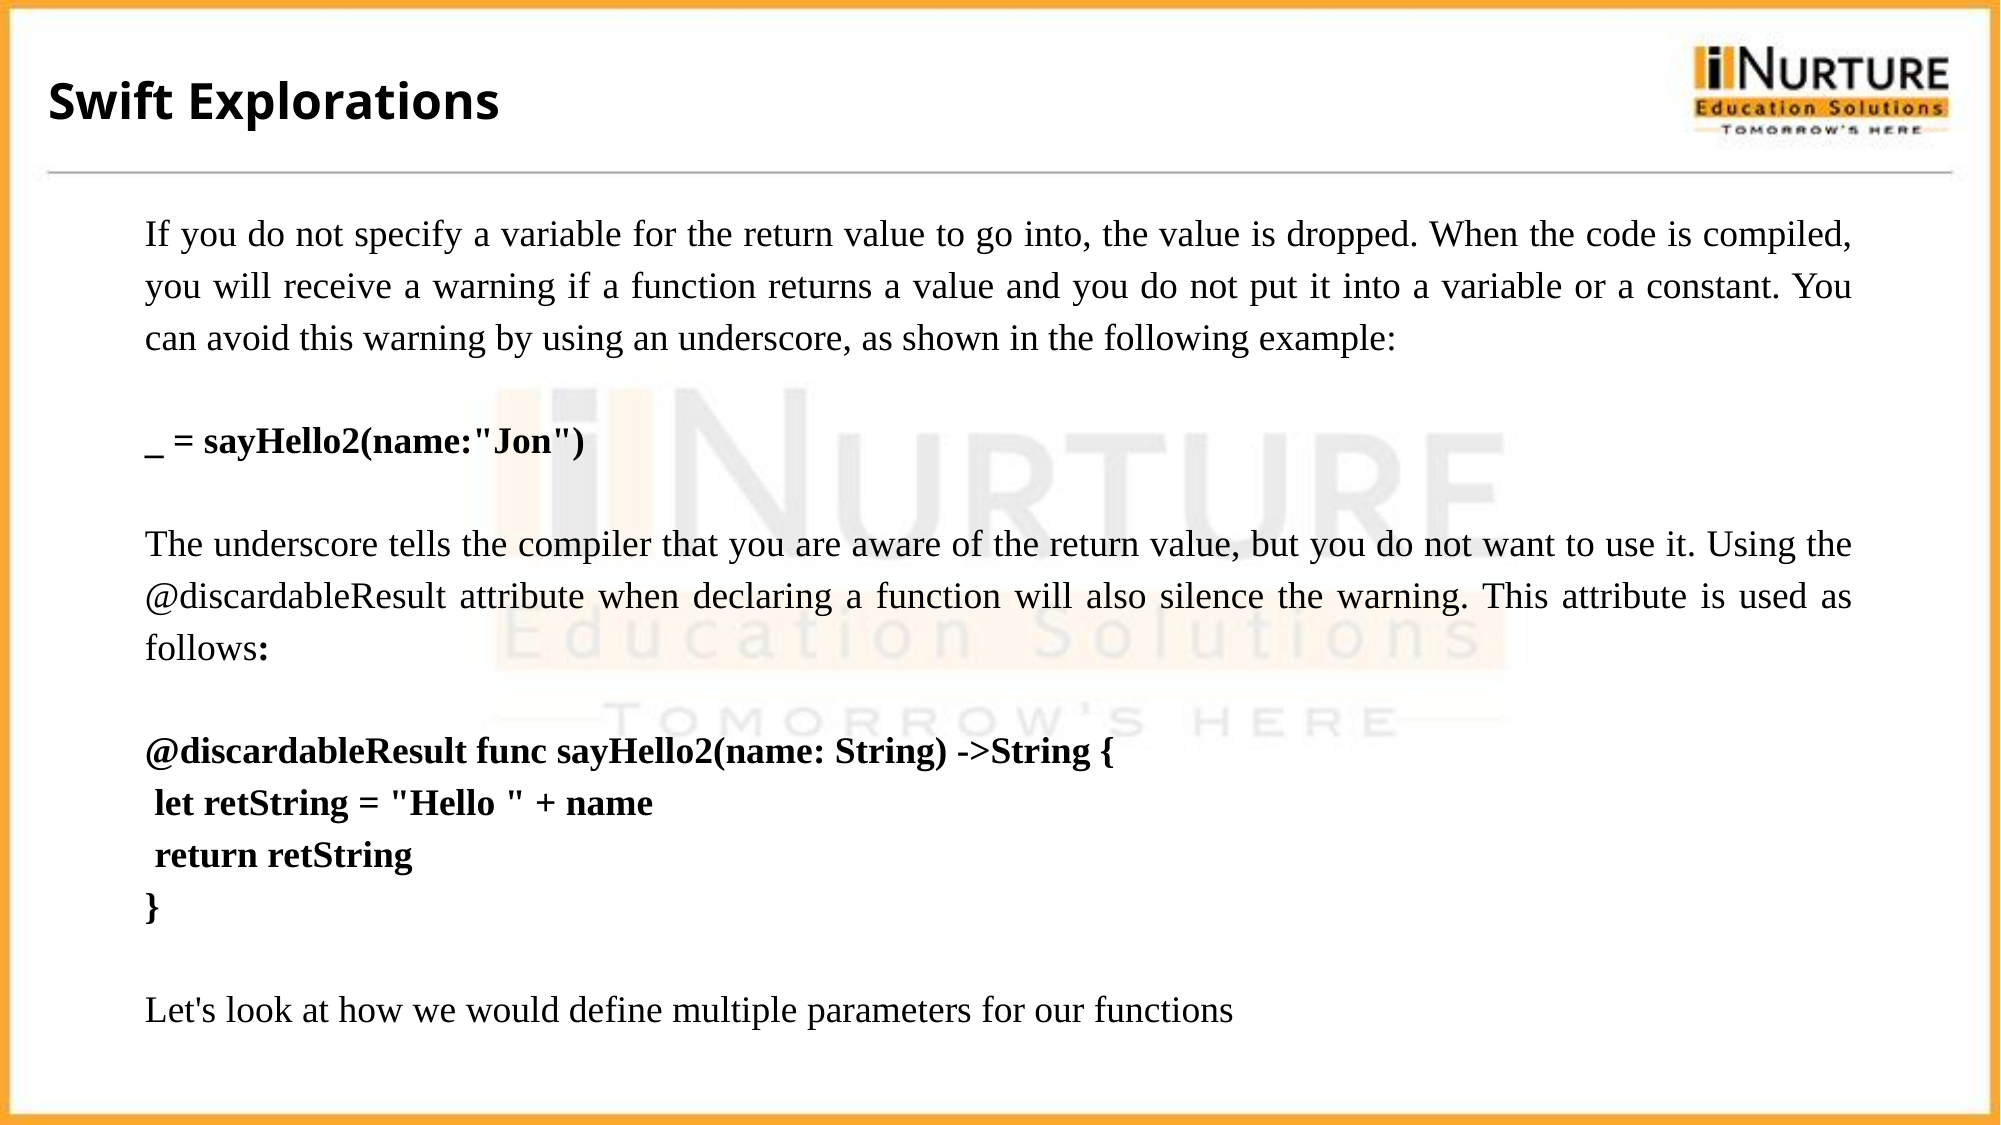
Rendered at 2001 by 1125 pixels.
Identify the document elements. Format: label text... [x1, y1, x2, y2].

list If you do not specify a variable for the return value to go into, the value is dropped. When the code is compiled, you will receive a warning if a function returns a value and you do not put it into a variable or a constant. You can avoid this warning by using an underscore, as shown in the following example: _ = sayHello2(name:"Jon") The underscore tells the compiler that you are aware of the return value, but you do not want to use it. Using the @discardableResult attribute when declaring a function will also silence the warning. This attribute is used as follows: @discardableResult func sayHello2(name: String) ->String { let retString = "Hello " + name return retString } Let's look at how we would define multiple parameters for our functions [137, 194, 1863, 1089]
text_box Swift Explorations [40, 62, 847, 138]
picture [0, 0, 2001, 1125]
